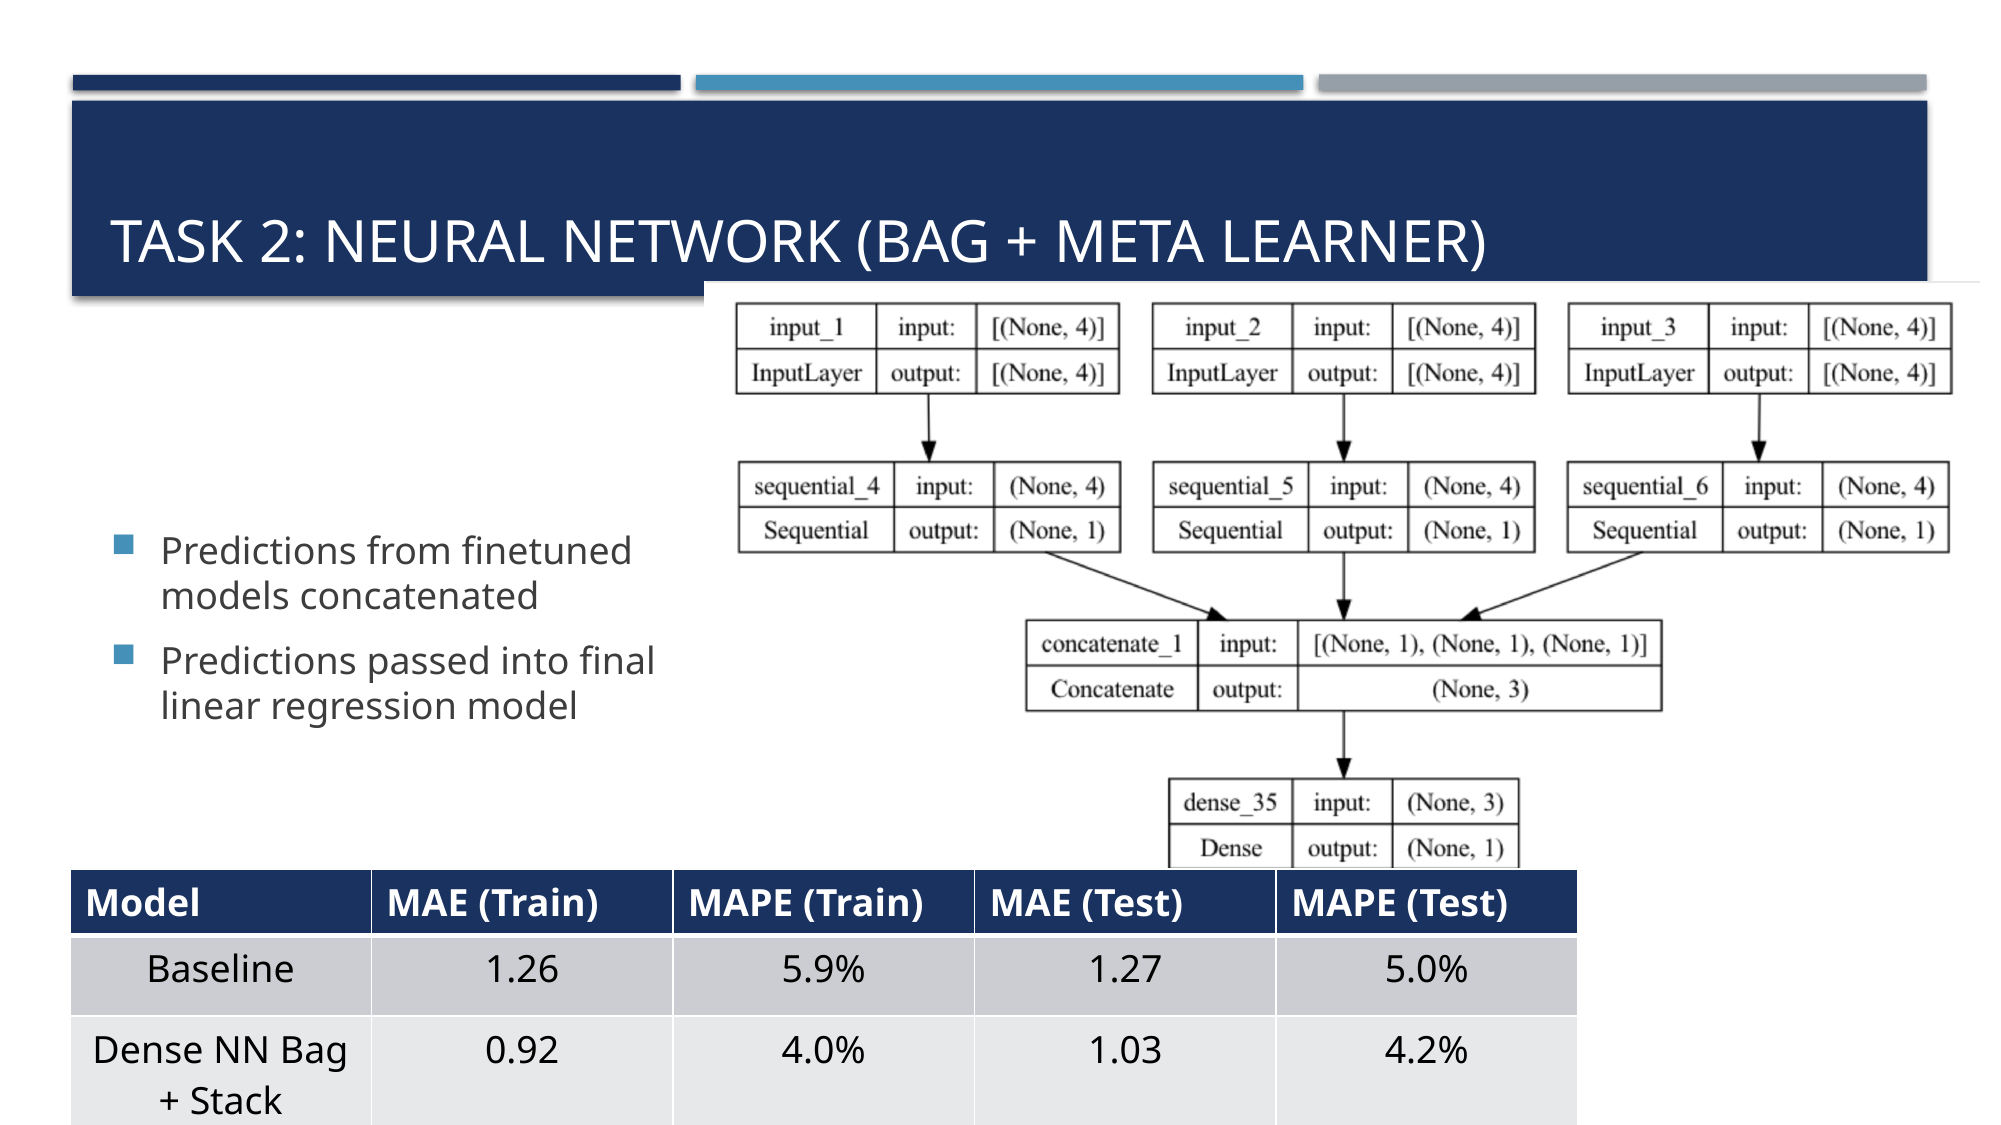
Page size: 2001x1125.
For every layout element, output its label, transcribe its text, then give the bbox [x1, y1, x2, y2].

table_cell 1.27 [975, 938, 1275, 1015]
title TASK 2: Neural Network (Bag + meta learner) [95, 115, 1905, 282]
table_header Model [71, 870, 371, 933]
table_cell 1.03 [975, 1017, 1275, 1125]
table_header MAPE (Test) [1277, 899, 1577, 933]
table_cell 5.0% [1277, 938, 1577, 1015]
table_header MAE (Train) [372, 870, 672, 933]
table_cell 4.2% [1277, 1017, 1577, 1125]
table_cell 5.9% [674, 938, 974, 1015]
table_header MAE (Test) [975, 899, 1275, 933]
table_cell Baseline [71, 938, 371, 1015]
list Predictions from finetuned models concatenated Predictions passed into final linear regression model [95, 357, 698, 868]
table_cell Dense NN Bag + Stack [71, 1017, 371, 1125]
table_header MAPE (Train) [674, 870, 974, 933]
table_cell 0.92 [372, 1017, 672, 1125]
picture [704, 280, 1981, 890]
table_cell 4.0% [674, 1017, 974, 1125]
table_cell 1.26 [372, 938, 672, 1015]
